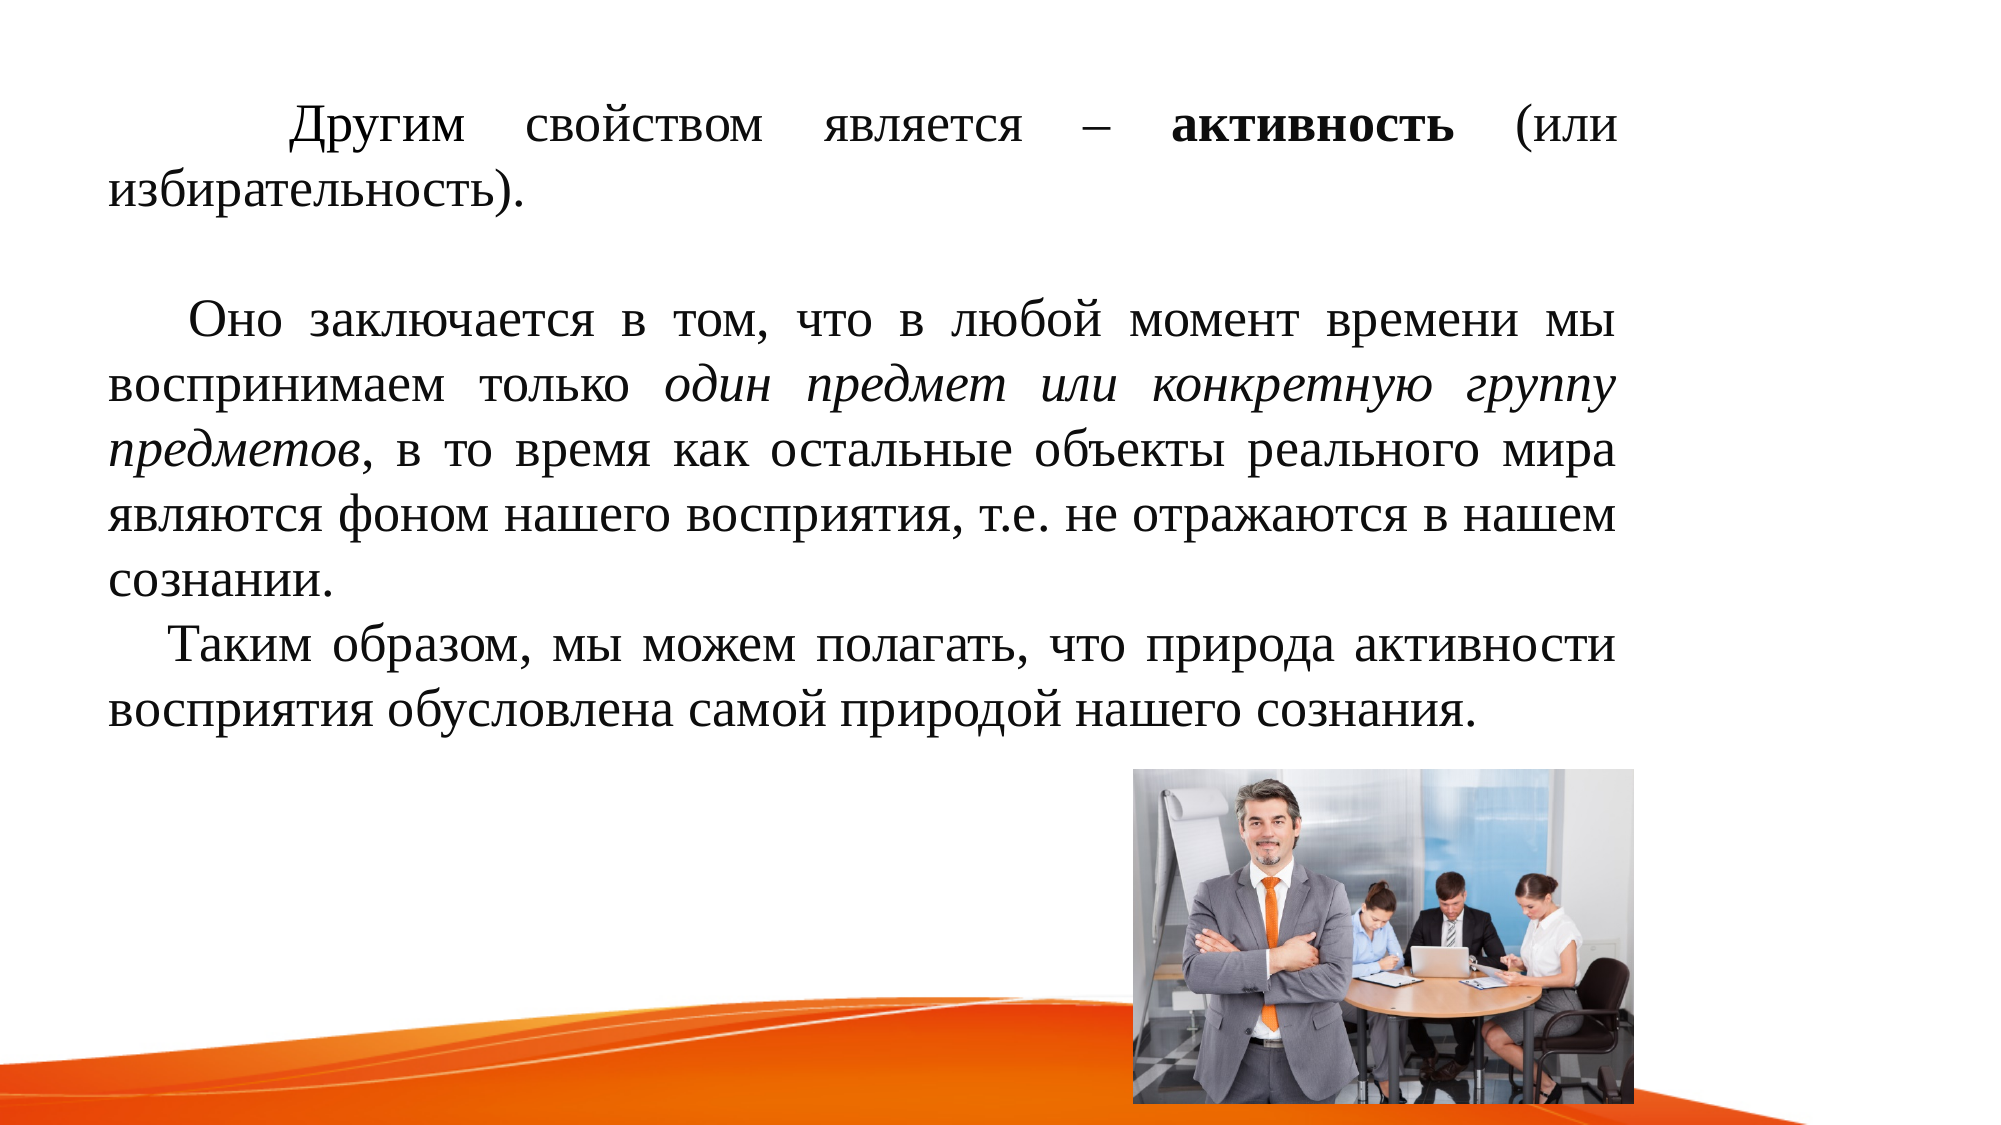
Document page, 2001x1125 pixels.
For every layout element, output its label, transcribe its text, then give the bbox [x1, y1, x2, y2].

picture [0, 0, 2000, 1125]
list Другим свойством является – активность (или избирательность). Оно заключается в том, что в любой момент времени мы воспринимаем только один предмет или конкретную группу предметов, в то время как остальные объекты реального мира являются фоном нашего восприятия, т.е. не отражаются в нашем сознании. Таким образом, мы можем полагать, что природа активности восприятия обусловлена самой природой нашего сознания. [93, 79, 1634, 1089]
